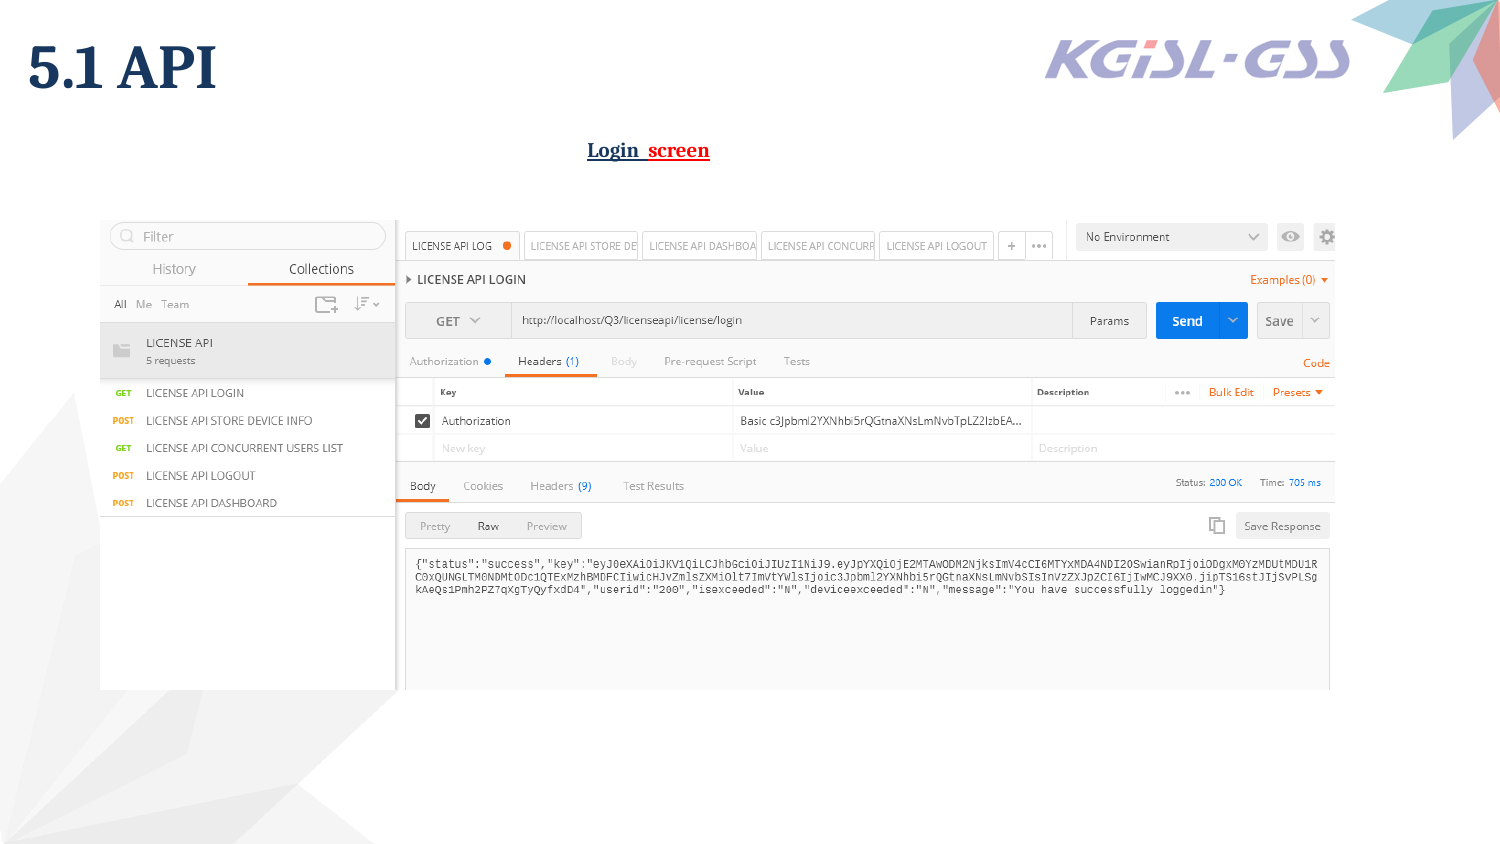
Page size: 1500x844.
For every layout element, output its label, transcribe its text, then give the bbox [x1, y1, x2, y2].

picture [0, 127, 1500, 844]
title 5.1 API [0, 0, 1500, 127]
text_box Login screen [572, 129, 1058, 170]
